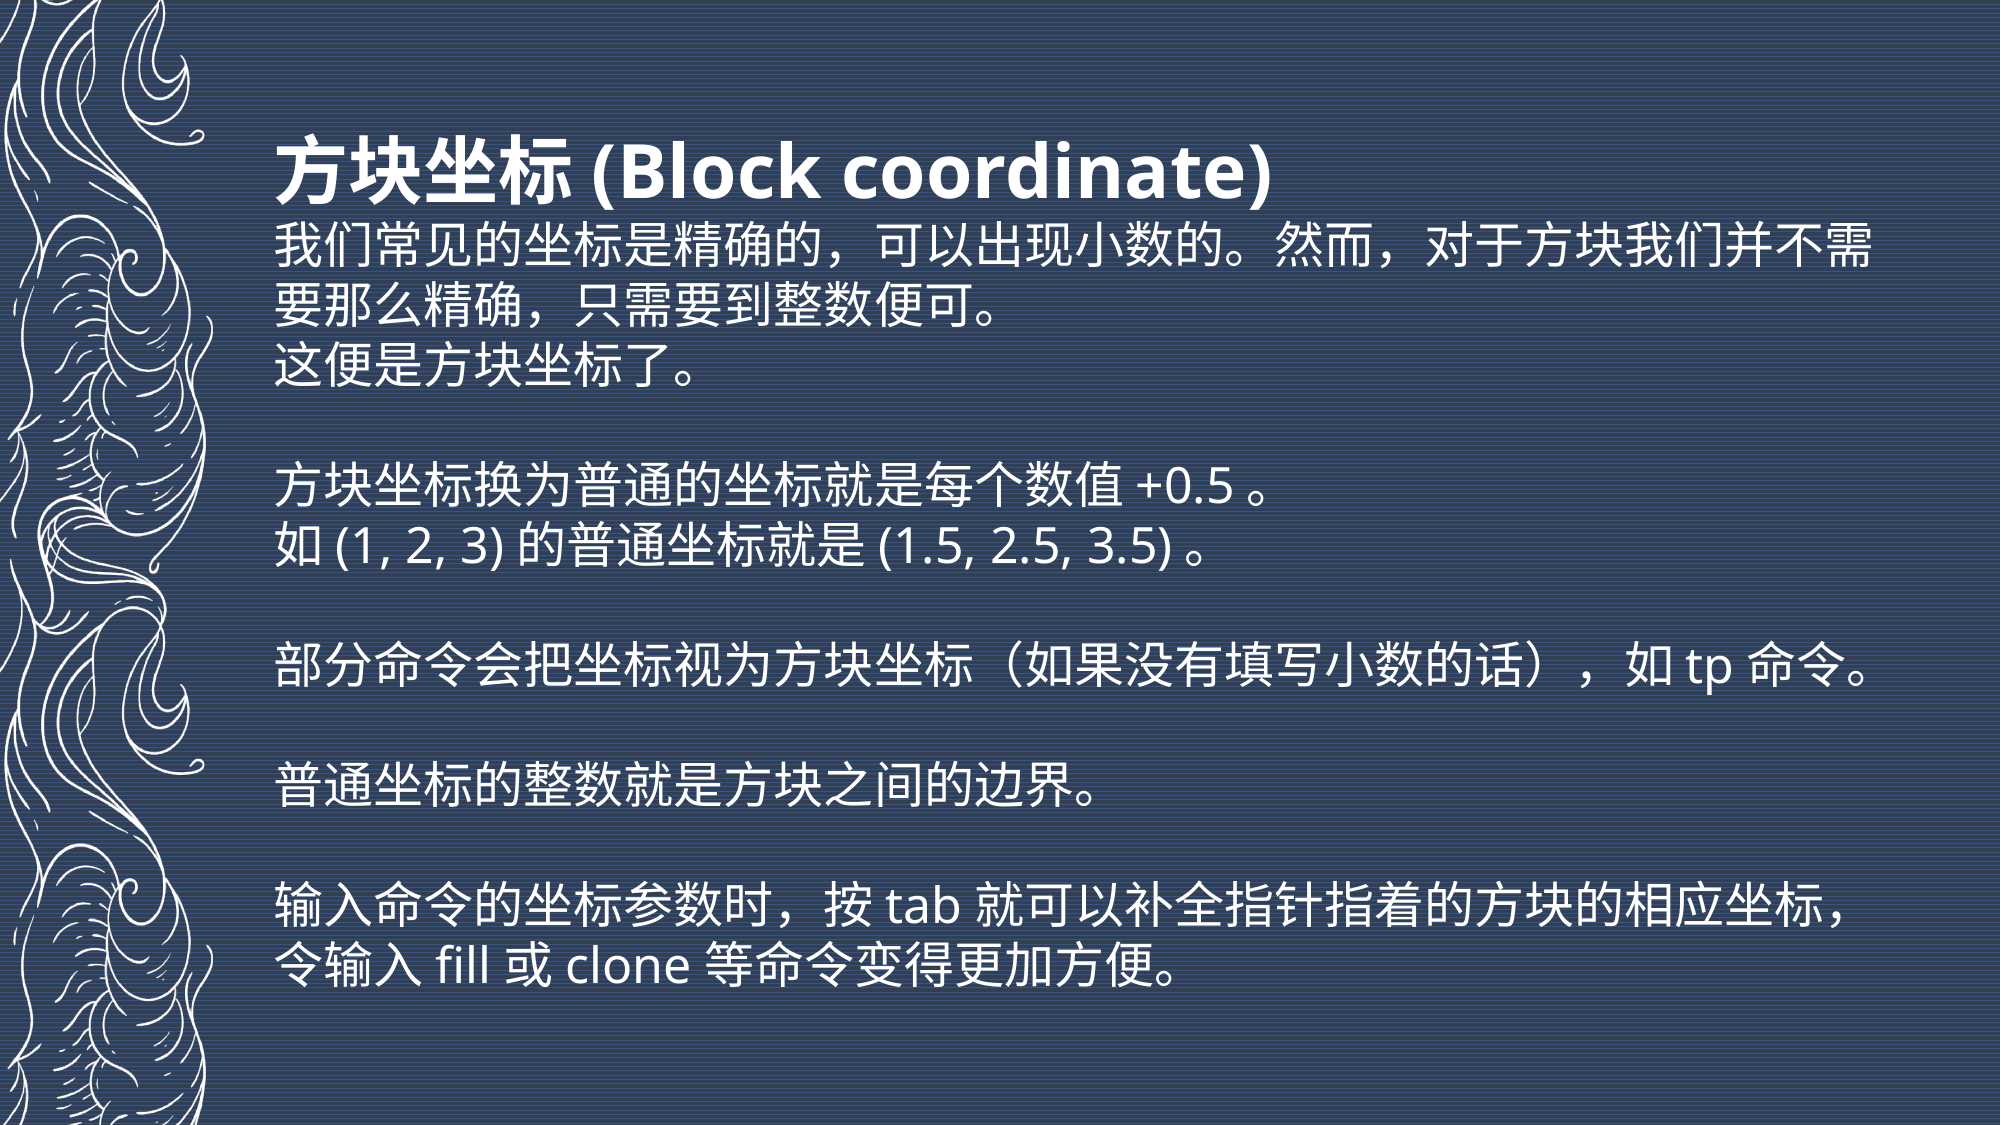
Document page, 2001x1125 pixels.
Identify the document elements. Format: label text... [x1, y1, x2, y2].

picture [0, 0, 1097, 1125]
text_box 方块坐标(Block coordinate) 我们常见的坐标是精确的，可以出现小数的。然而，对于方块我们并不需要那么精确，只需要到整数便可。 这便是方块坐标了。 方块坐标换为普通的坐标就是每个数值+0.5。 如(1, 2, 3)的普通坐标就是(1.5, 2.5, 3.5)。 部分命令会把坐标视为方块坐标（如果没有填写小数的话），如tp命令。 普通坐标的整数就是方块之间的边界。 输入命令的坐标参数时，按tab就可以补全指针指着的方块的相应坐标，令输入fill或clone等命令变得更加方便。 [259, 115, 1922, 1001]
